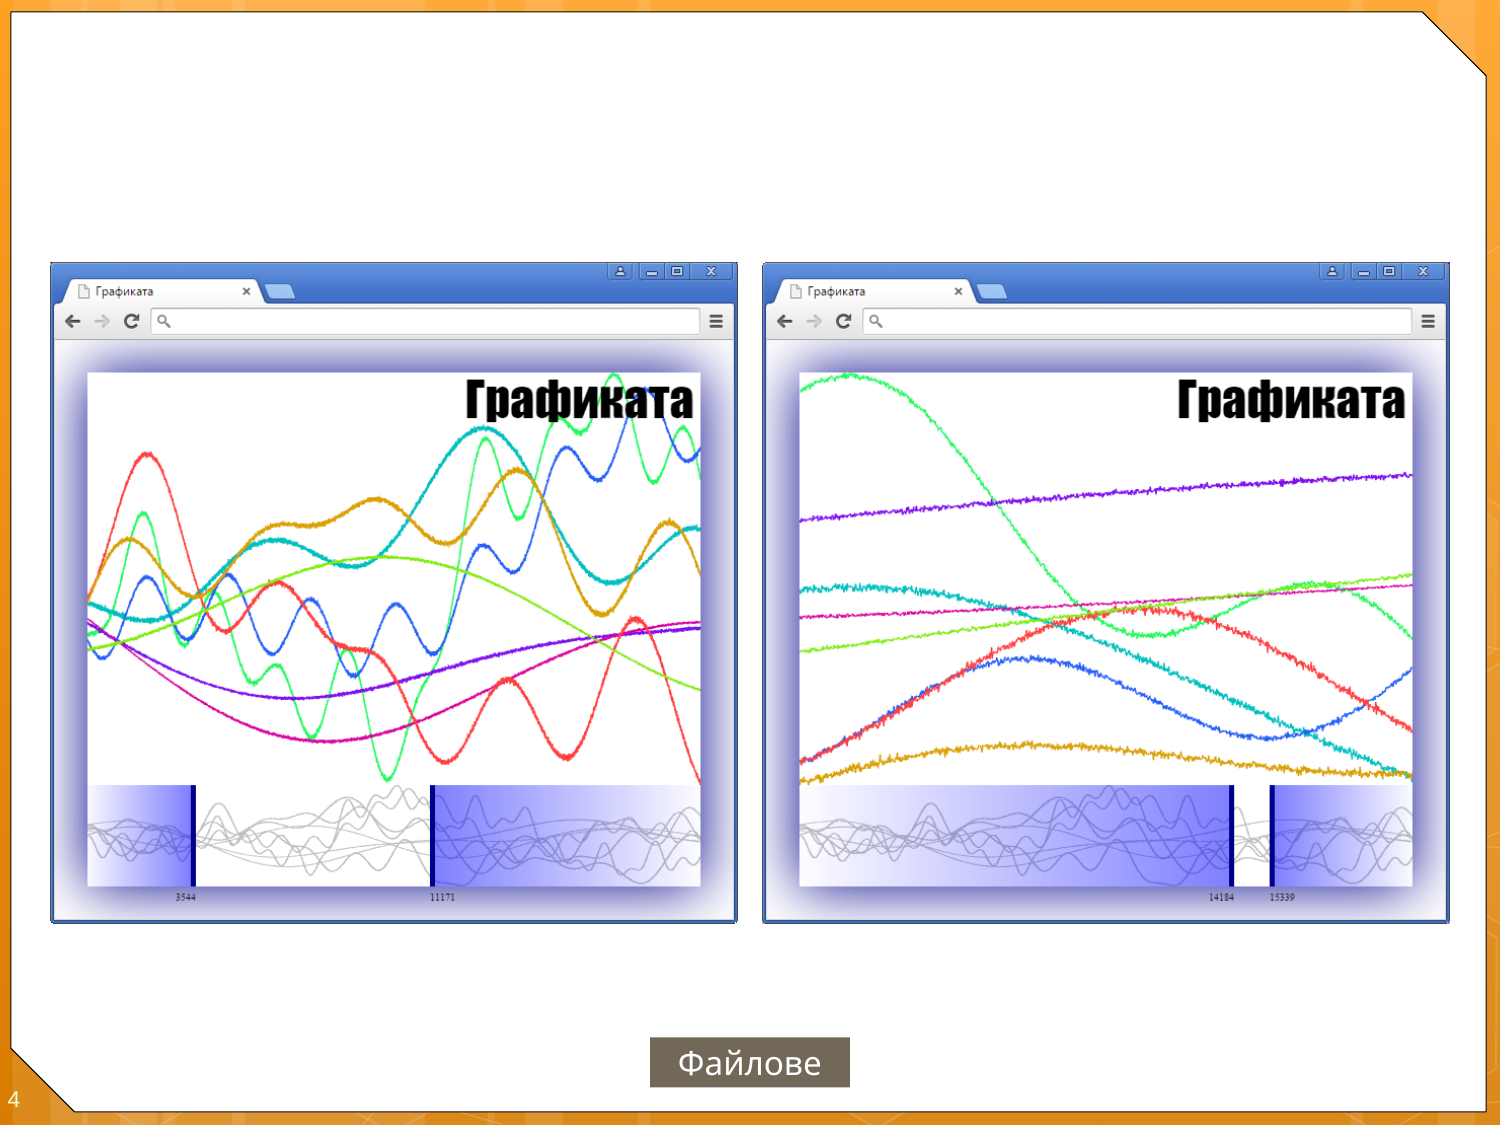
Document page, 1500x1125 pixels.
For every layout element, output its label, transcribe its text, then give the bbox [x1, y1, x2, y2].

text_box Файлове [649, 1036, 851, 1089]
picture [49, 262, 738, 924]
picture [762, 262, 1451, 924]
slide_number 4 [0, 1065, 88, 1125]
